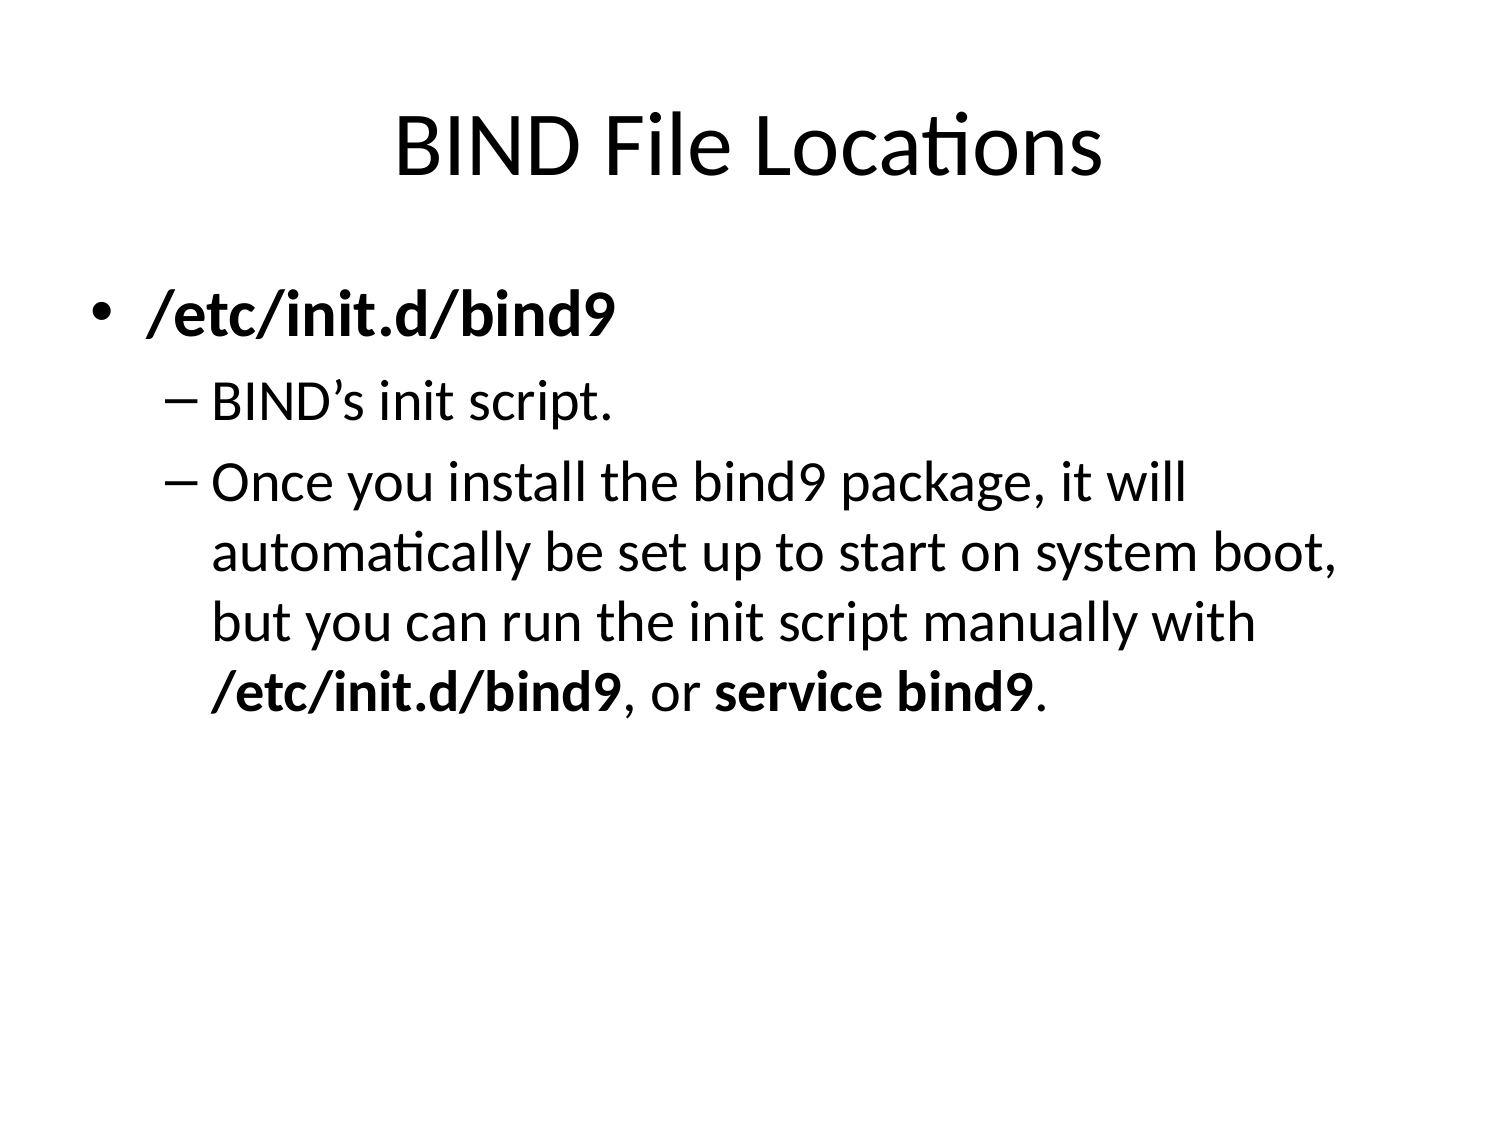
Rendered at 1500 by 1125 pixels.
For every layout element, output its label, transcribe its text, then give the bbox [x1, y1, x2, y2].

list /etc/init.d/bind9 BIND’s init script. Once you install the bind9 package, it will automatically be set up to start on system boot, but you can run the init script manually with /etc/init.d/bind9, or service bind9. [75, 262, 1425, 1005]
title BIND File Locations [75, 45, 1425, 233]
